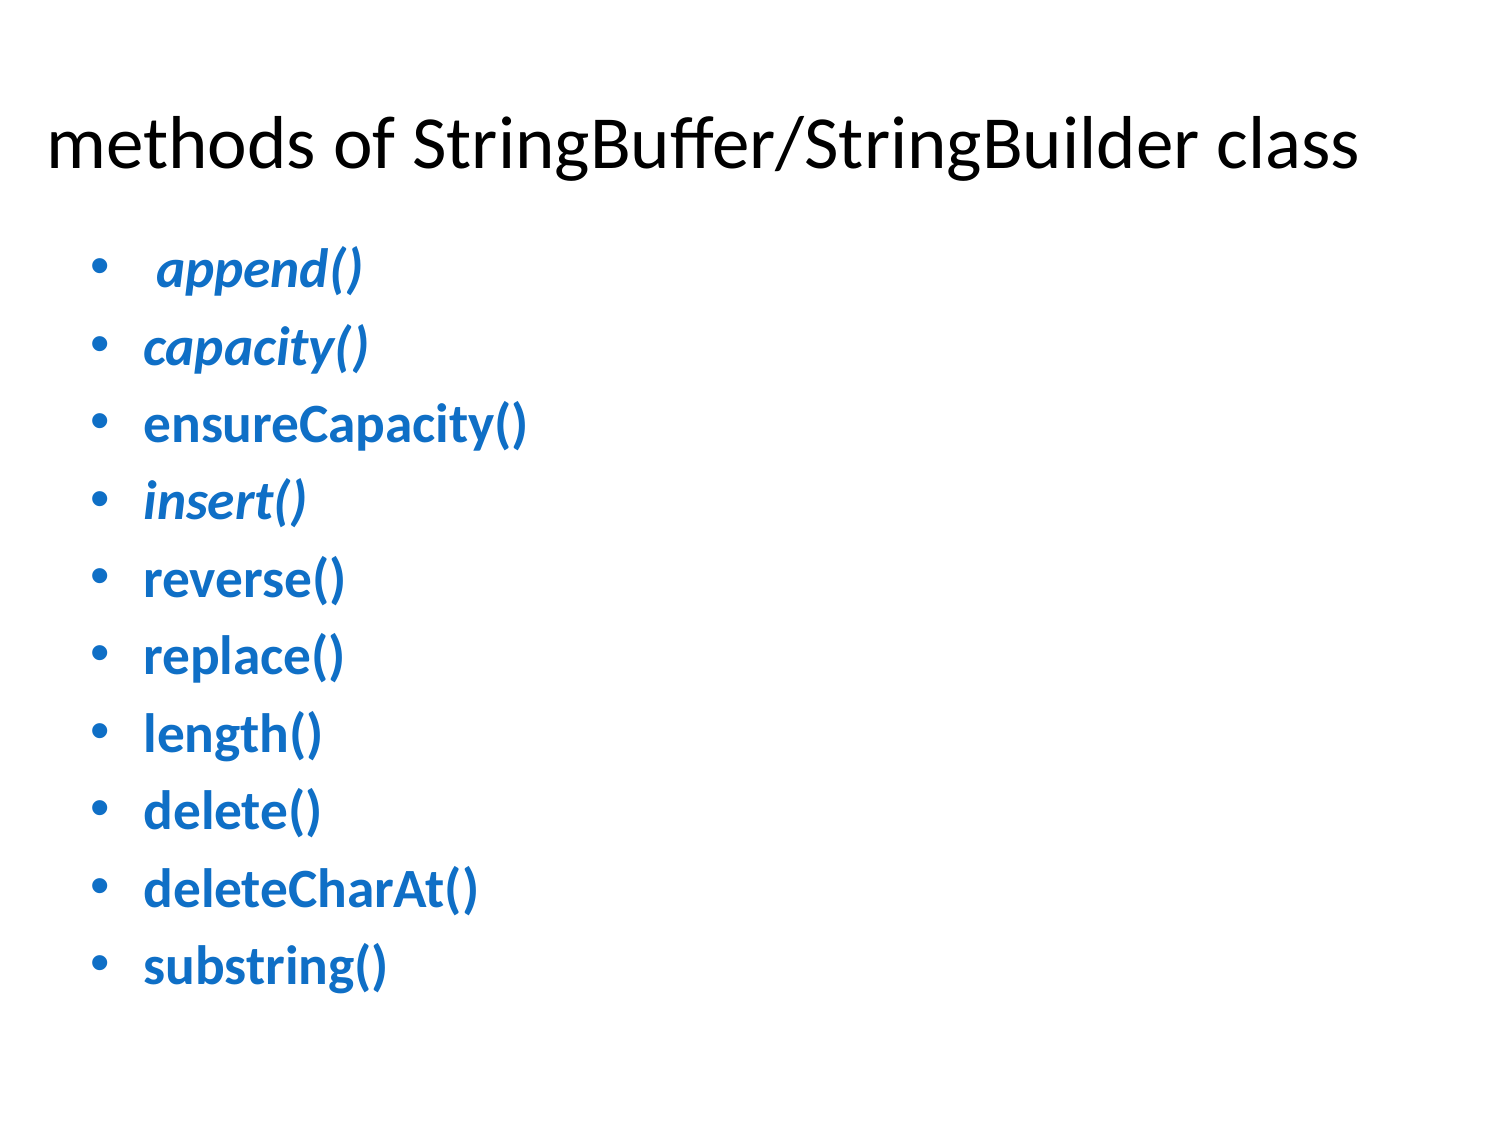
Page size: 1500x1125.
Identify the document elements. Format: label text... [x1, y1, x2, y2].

list append() capacity() ensureCapacity() insert() reverse() replace() length() delete() deleteCharAt() substring() [75, 224, 1425, 1005]
title methods of StringBuffer/StringBuilder class [0, 45, 1425, 233]
